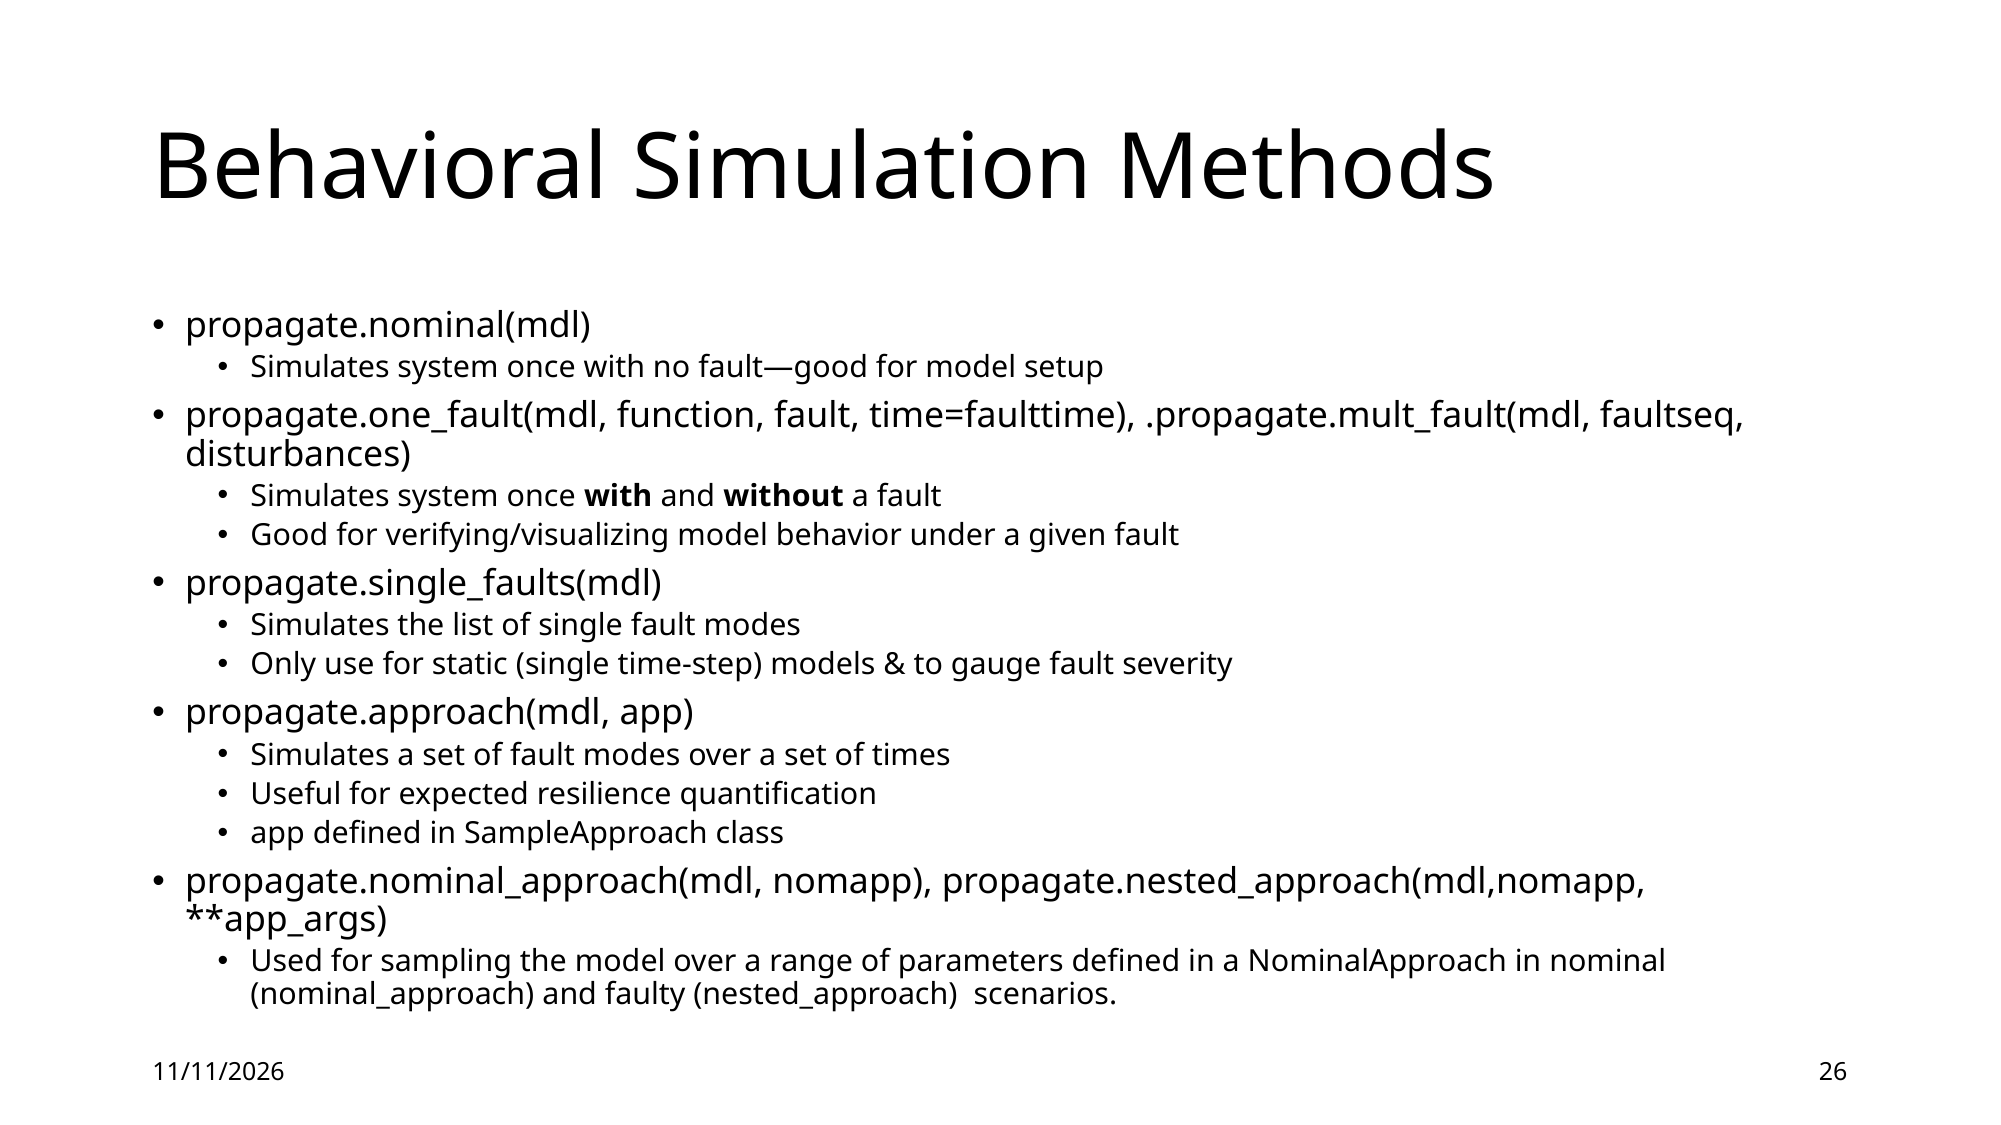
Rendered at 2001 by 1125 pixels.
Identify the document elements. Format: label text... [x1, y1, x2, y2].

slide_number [137, 1042, 588, 1103]
list propagate.nominal(mdl) Simulates system once with no fault—good for model setup propagate.one_fault(mdl, function, fault, time=faulttime), .propagate.mult_fault(mdl, faultseq, disturbances) Simulates system once with and without a fault Good for verifying/visualizing model behavior under a given fault propagate.single_faults(mdl) Simulates the list of single fault modes Only use for static (single time-step) models & to gauge fault severity propagate.approach(mdl, app) Simulates a set of fault modes over a set of times Useful for expected resilience quantification app defined in SampleApproach class propagate.nominal_approach(mdl, nomapp), propagate.nested_approach(mdl,nomapp, **app_args) Used for sampling the model over a range of parameters defined in a NominalApproach in nominal (nominal_approach) and faulty (nested_approach) scenarios. [137, 299, 1863, 1023]
title Behavioral Simulation Methods [137, 59, 1863, 278]
slide_number 26 [1412, 1042, 1863, 1103]
